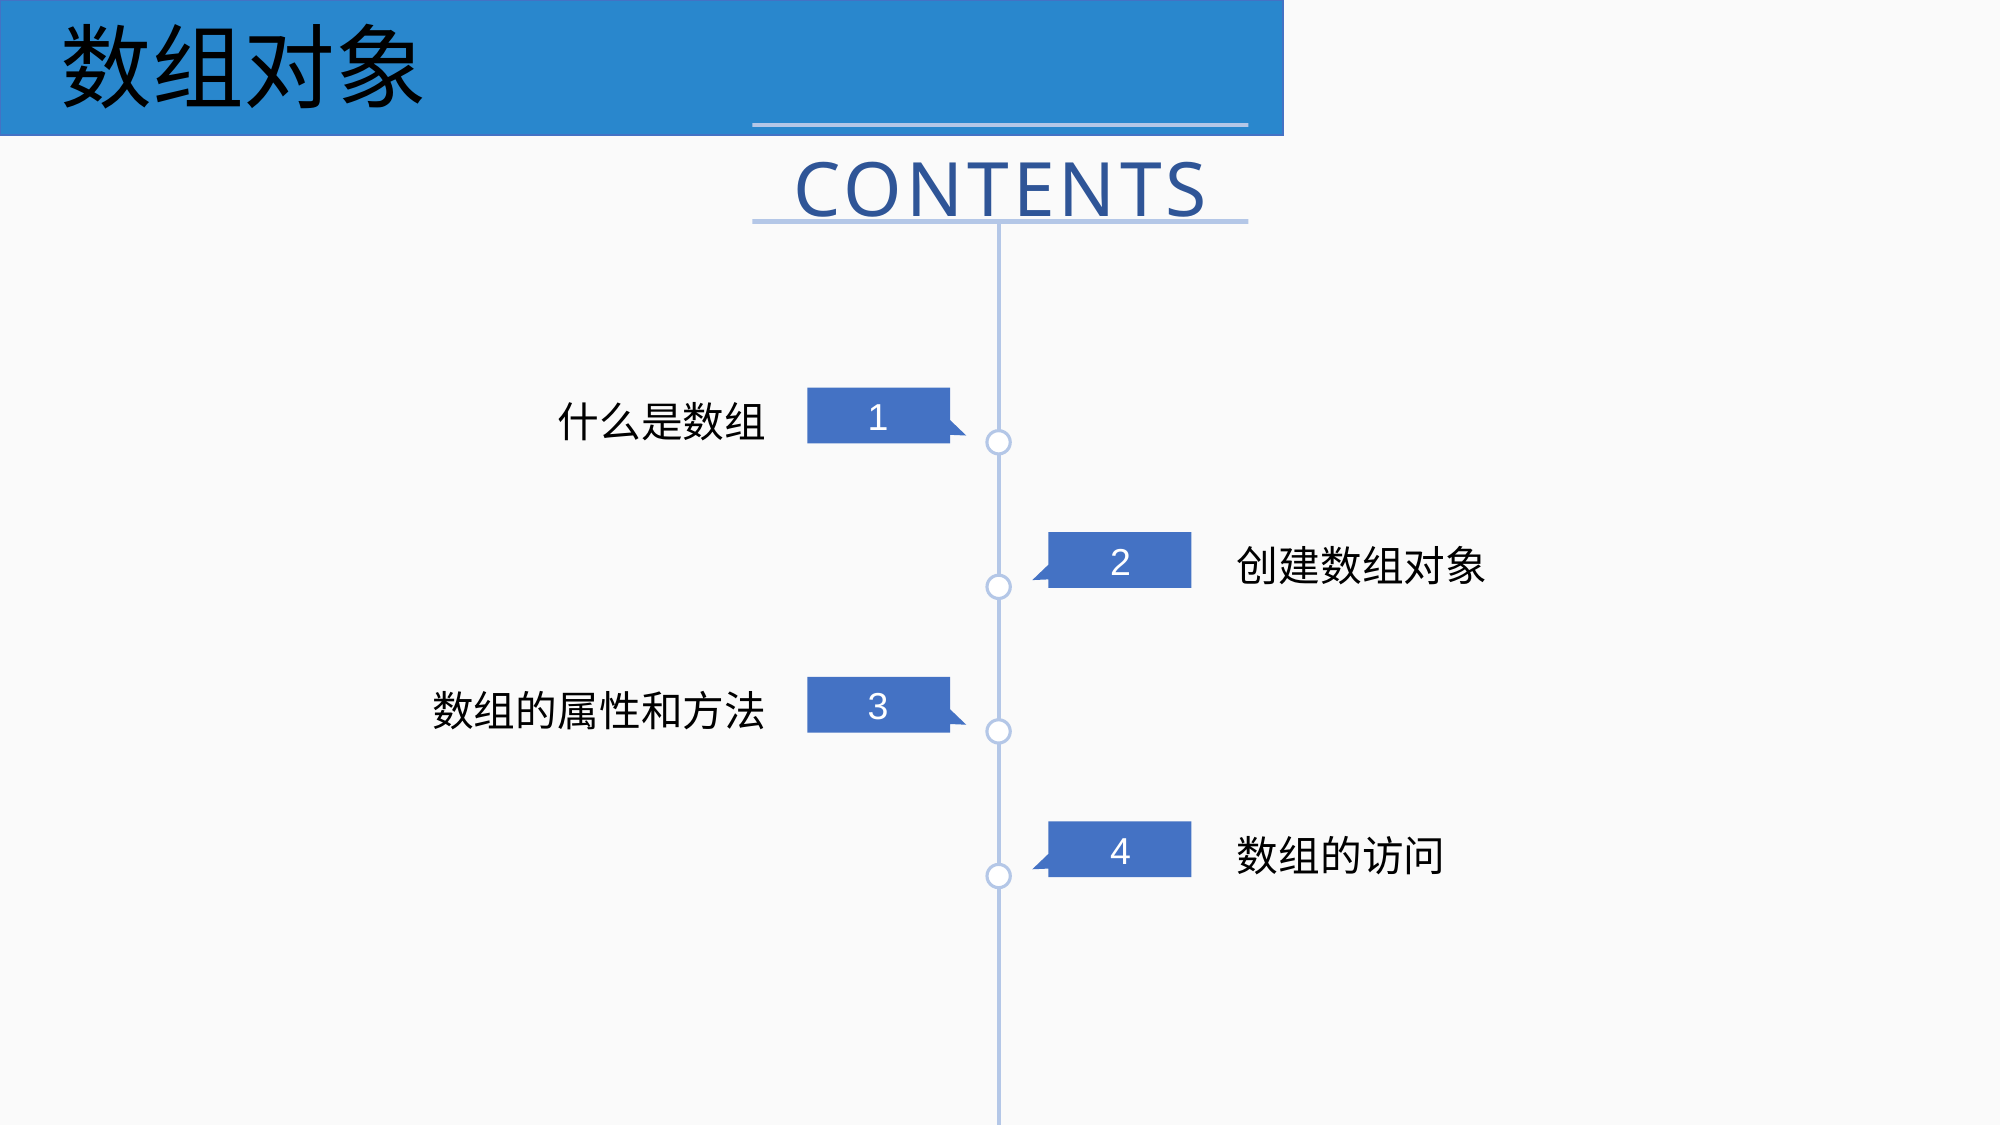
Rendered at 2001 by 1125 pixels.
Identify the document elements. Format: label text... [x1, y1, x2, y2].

text_box 3 [806, 675, 969, 734]
text_box 创建数组对象 [1236, 507, 1707, 613]
text_box [985, 574, 1012, 600]
text_box 数组的访问 [1236, 796, 1707, 902]
text_box [985, 863, 1012, 889]
text_box 数组对象 [45, 15, 1771, 124]
text_box 数组的属性和方法 [292, 652, 767, 758]
text_box [985, 429, 1012, 455]
text_box [985, 718, 1012, 745]
text_box 2 [1029, 531, 1193, 589]
text_box 什么是数组 [292, 363, 767, 468]
text_box 4 [1029, 820, 1193, 879]
text_box 1 [806, 386, 969, 445]
